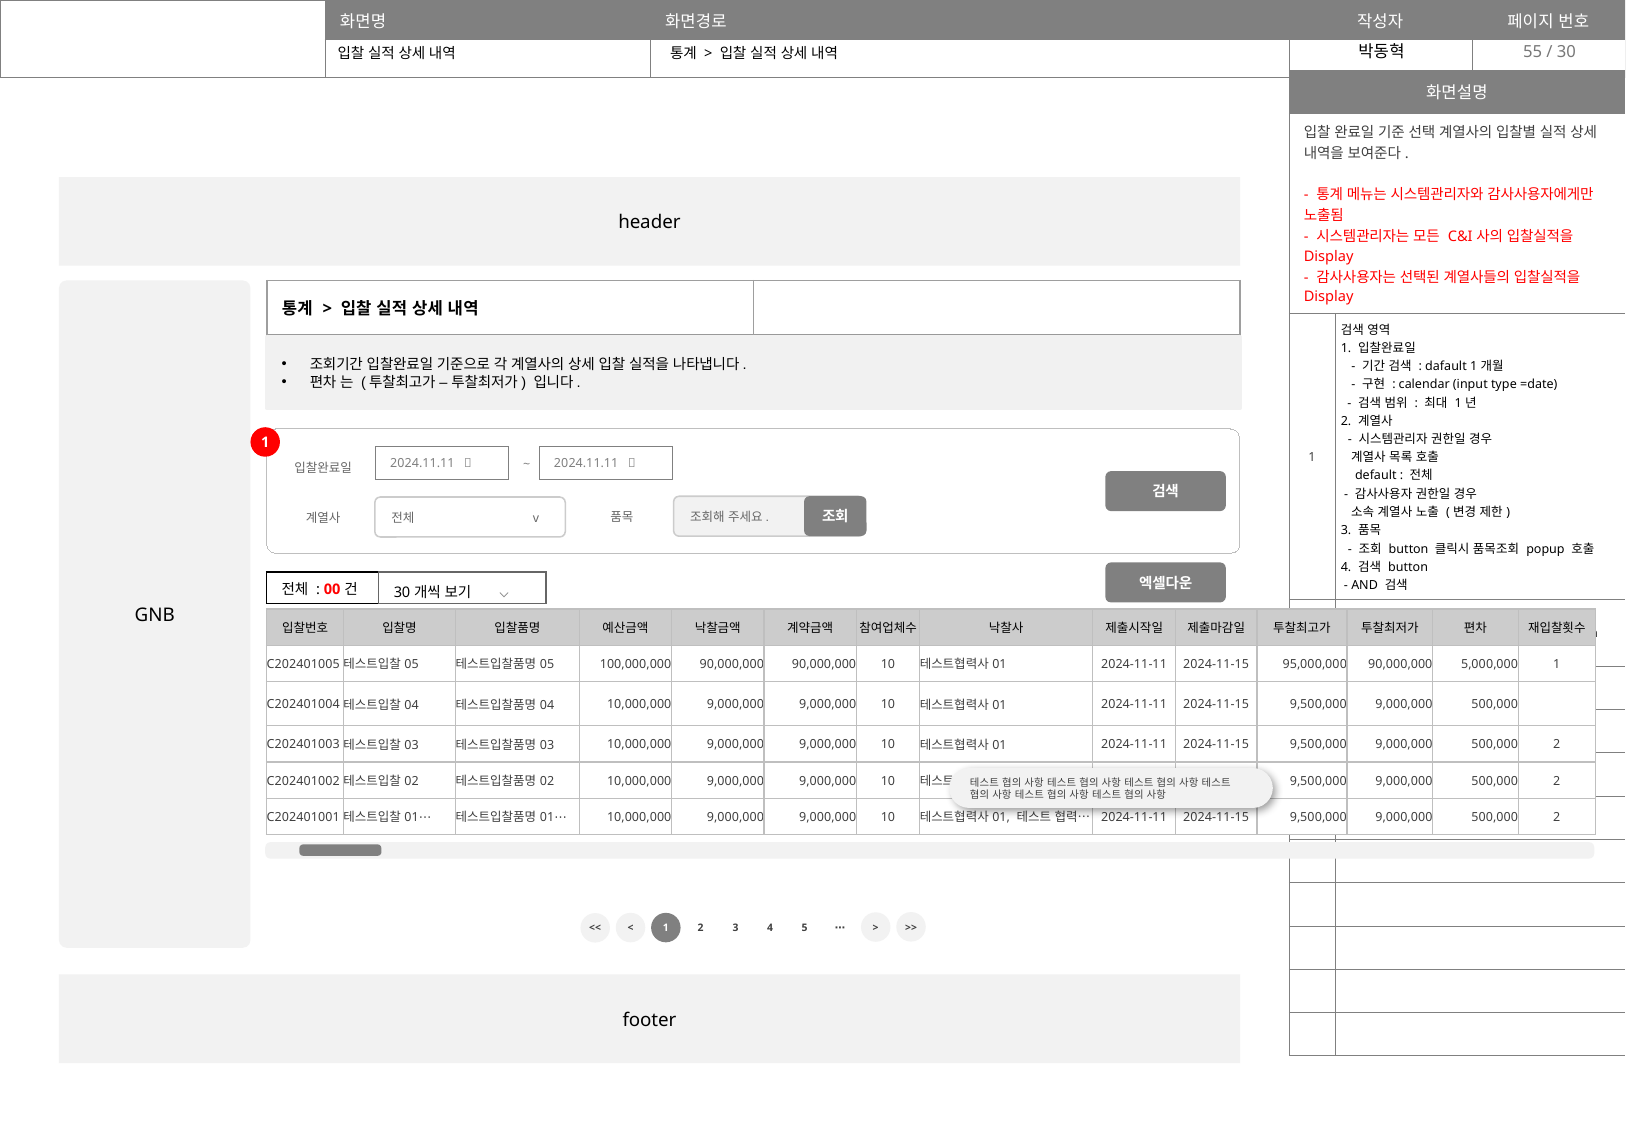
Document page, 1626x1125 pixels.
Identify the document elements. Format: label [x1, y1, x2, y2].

table_cell [267, 726, 343, 761]
table_cell [1336, 970, 1625, 1012]
table_cell [1290, 314, 1335, 599]
table_cell [1176, 726, 1256, 761]
table_cell [456, 682, 579, 725]
table_cell [1336, 314, 1625, 599]
text_box [579, 911, 927, 944]
table_cell [920, 646, 1092, 681]
table_cell [1519, 763, 1595, 798]
slide_number [1474, 33, 1625, 70]
table_cell [1290, 927, 1335, 969]
table_cell [765, 726, 856, 761]
table_cell [672, 726, 763, 761]
table_cell [1093, 808, 1175, 834]
table_cell [1596, 667, 1625, 709]
table_cell [1093, 682, 1175, 725]
table_cell [1348, 763, 1432, 798]
table_cell [1176, 763, 1256, 768]
table_cell [920, 763, 1092, 798]
table_cell [1519, 682, 1595, 725]
table_cell [1093, 763, 1175, 768]
table_header [765, 610, 856, 645]
table_cell [857, 682, 919, 725]
table_cell [1093, 646, 1175, 681]
table_cell [672, 763, 763, 798]
table_header [672, 610, 763, 645]
table_cell [1433, 763, 1518, 798]
table_cell [580, 763, 671, 798]
table_cell [267, 682, 343, 725]
table_cell [456, 646, 579, 681]
text_box [266, 337, 1240, 408]
table_cell [672, 799, 763, 834]
table_cell [1290, 883, 1335, 926]
table_header [456, 610, 579, 645]
table_header [379, 573, 545, 603]
table_cell [344, 682, 455, 725]
table_header [1348, 610, 1432, 645]
table_cell [1290, 859, 1335, 882]
text_box [322, 36, 1287, 70]
table_cell [765, 682, 856, 725]
table_cell [1290, 835, 1335, 839]
table_cell [580, 799, 671, 834]
table_cell [1596, 710, 1625, 752]
table_cell [1348, 726, 1432, 761]
table_cell [1258, 682, 1346, 725]
table_cell [1433, 682, 1518, 725]
table_cell [765, 763, 856, 798]
text_box [949, 768, 1273, 808]
table_cell [857, 646, 919, 681]
text_box [58, 280, 1240, 948]
table_cell [580, 726, 671, 761]
table_cell [1336, 797, 1625, 839]
table_cell [857, 763, 919, 798]
table_header [920, 610, 1092, 645]
table_cell [1336, 927, 1625, 969]
table_header [1258, 610, 1346, 645]
table_header [1093, 610, 1175, 645]
table_header [1290, 71, 1625, 113]
table_cell [920, 682, 1092, 725]
table_header [754, 281, 1239, 334]
table_cell [456, 763, 579, 798]
table_cell [1348, 646, 1432, 681]
table_cell [1336, 840, 1625, 882]
table_cell [1336, 600, 1625, 666]
table_cell [1258, 646, 1346, 681]
table_cell [580, 646, 671, 681]
table_cell [456, 799, 579, 834]
table_header [267, 573, 378, 603]
table_header [857, 610, 919, 645]
table_cell [344, 799, 455, 834]
table_cell [765, 646, 856, 681]
table_cell [1433, 646, 1518, 681]
table_header [1519, 610, 1595, 645]
text_box [265, 842, 1595, 859]
table_header [580, 610, 671, 645]
table_cell [920, 726, 1092, 761]
table_header [344, 610, 455, 645]
table_header [267, 610, 343, 645]
table_cell [1519, 646, 1595, 681]
table_cell [1176, 682, 1256, 725]
table_cell [267, 646, 343, 681]
table_cell [1348, 799, 1432, 834]
table_cell [267, 763, 343, 798]
table_cell [857, 799, 919, 834]
table_cell [1290, 970, 1335, 1012]
table_cell [344, 646, 455, 681]
text_box [1105, 562, 1226, 603]
table_cell [1336, 883, 1625, 926]
table_header [268, 281, 753, 334]
table_cell [920, 799, 1092, 834]
table_cell [1596, 753, 1625, 796]
table_cell [344, 763, 455, 798]
table_cell [1093, 726, 1175, 761]
table_cell [1258, 763, 1346, 798]
table_cell [1433, 726, 1518, 761]
table_cell [1290, 1013, 1335, 1055]
table_cell [1336, 1013, 1625, 1055]
table_header [1433, 610, 1518, 645]
table_cell [672, 682, 763, 725]
table_cell [1258, 726, 1346, 761]
table_cell [1176, 646, 1256, 681]
table_cell [456, 726, 579, 761]
table_cell [267, 799, 343, 834]
table_cell [1348, 682, 1432, 725]
table_cell [1176, 808, 1256, 834]
table_cell [1519, 799, 1595, 834]
table_cell [765, 799, 856, 834]
table_header [1176, 610, 1256, 645]
table_cell [580, 682, 671, 725]
table_cell [857, 726, 919, 761]
table_cell [1258, 799, 1346, 834]
table_cell [672, 646, 763, 681]
table_cell [1433, 799, 1518, 834]
table_cell [344, 726, 455, 761]
text_box [58, 177, 1241, 266]
text_box [58, 974, 1241, 1064]
table_cell [1519, 726, 1595, 761]
table_cell [1290, 114, 1625, 313]
table_cell [1290, 600, 1335, 608]
